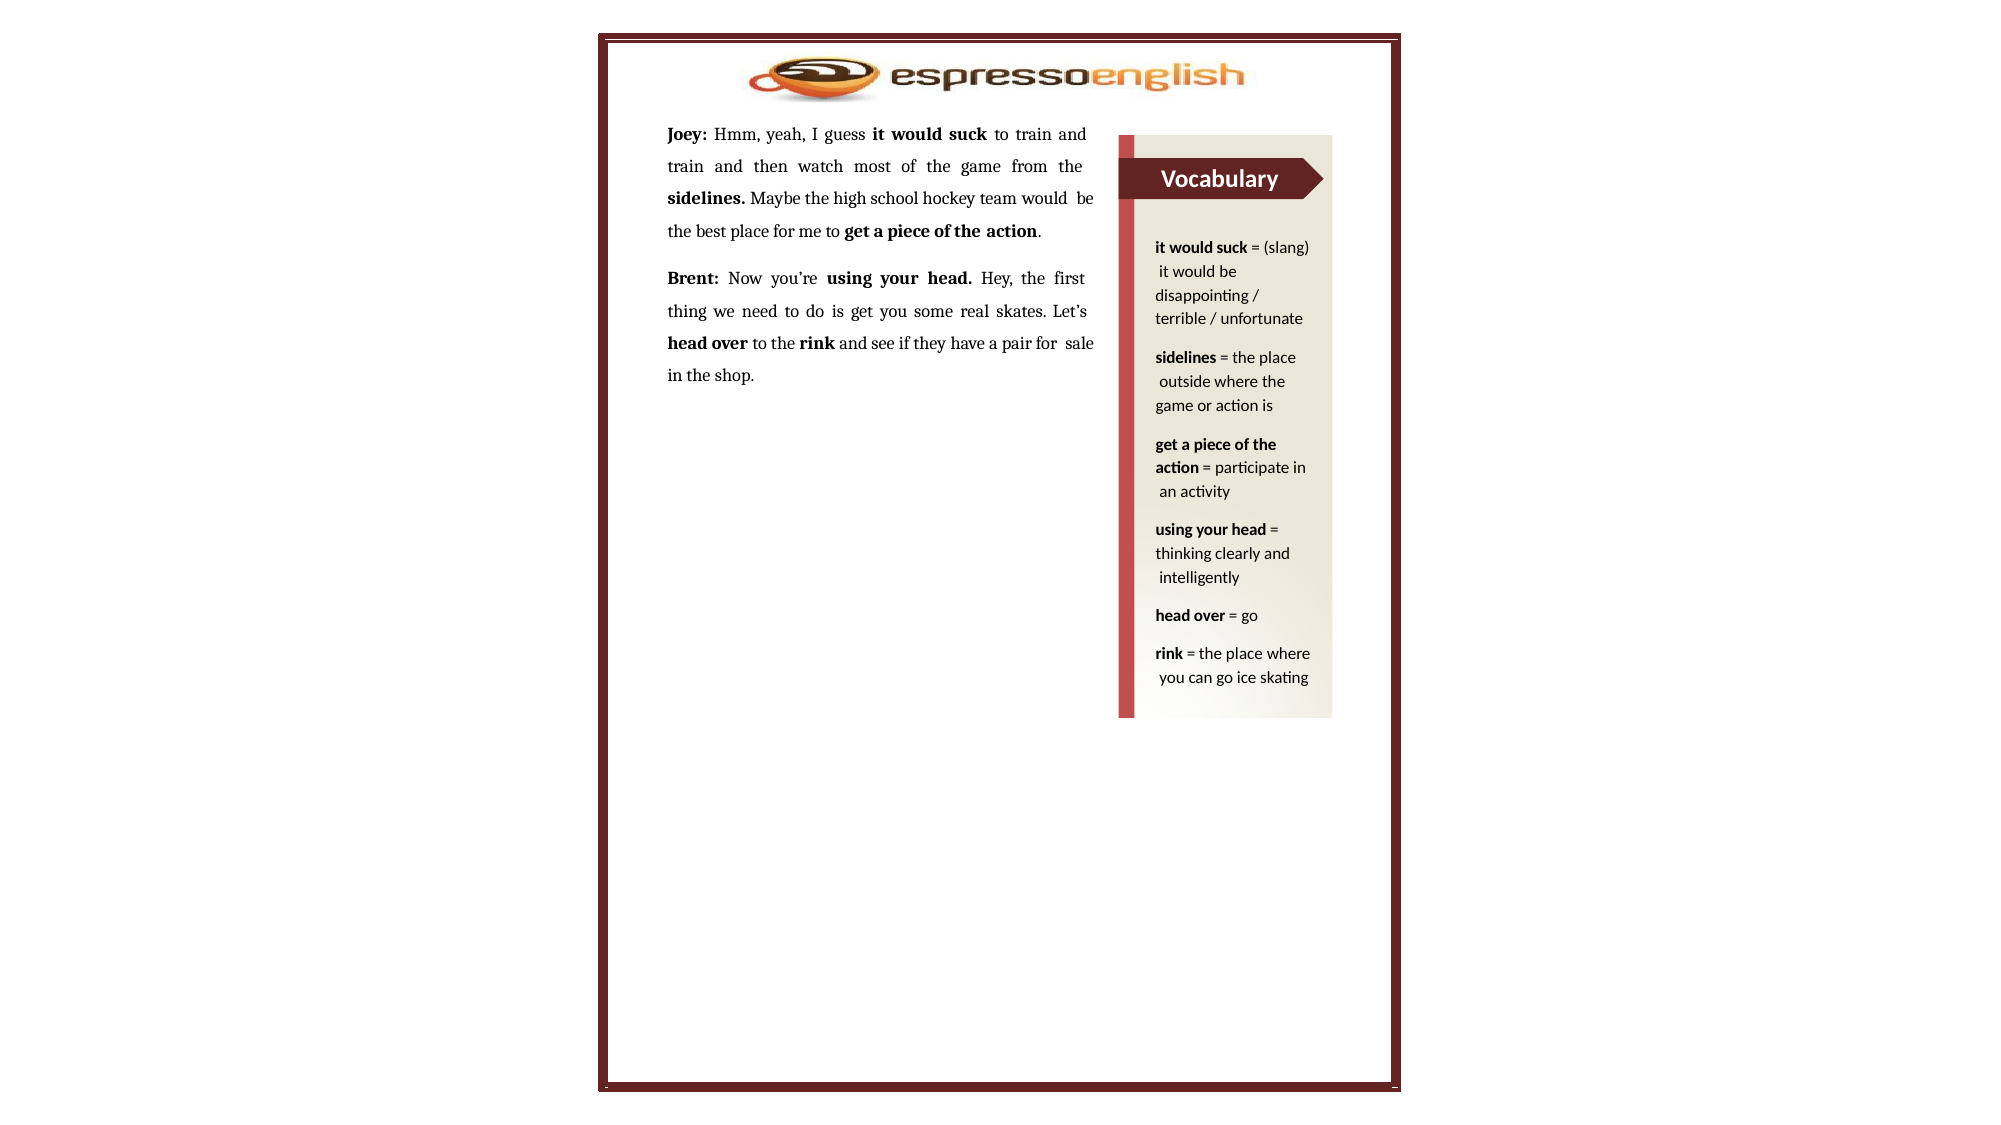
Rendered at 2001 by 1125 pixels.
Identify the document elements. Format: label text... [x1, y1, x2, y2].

text_box [1135, 135, 1333, 718]
picture [741, 51, 1258, 104]
text_box [1120, 159, 1312, 198]
text_box Joey: Hmm, yeah, I guess it would suck to train and train and then watch most of the game from the sidelines. Maybe the high school hockey team would be the best place for me to get a piece of the action. [666, 111, 1095, 241]
text_box [1135, 237, 1332, 698]
text_box [1312, 167, 1324, 191]
text_box get a piece of the action = participate in an activity using your head = thinking clearly and intelligently head over = go rink = the place where you can go ice skating [1154, 429, 1313, 687]
text_box it would suck = (slang) it would be disappointing / terrible / unfortunate [1154, 233, 1313, 329]
text_box Brent: Now you’re using your head. Hey, the first thing we need to do is get you some real skates. Let’s head over to the rink and see if they have a pair for sale in the shop. [666, 256, 1095, 386]
text_box Vocabulary [1159, 161, 1283, 193]
text_box [1118, 200, 1135, 718]
text_box sidelines = the place outside where the game or action is [1154, 343, 1299, 415]
text_box [1118, 135, 1135, 158]
